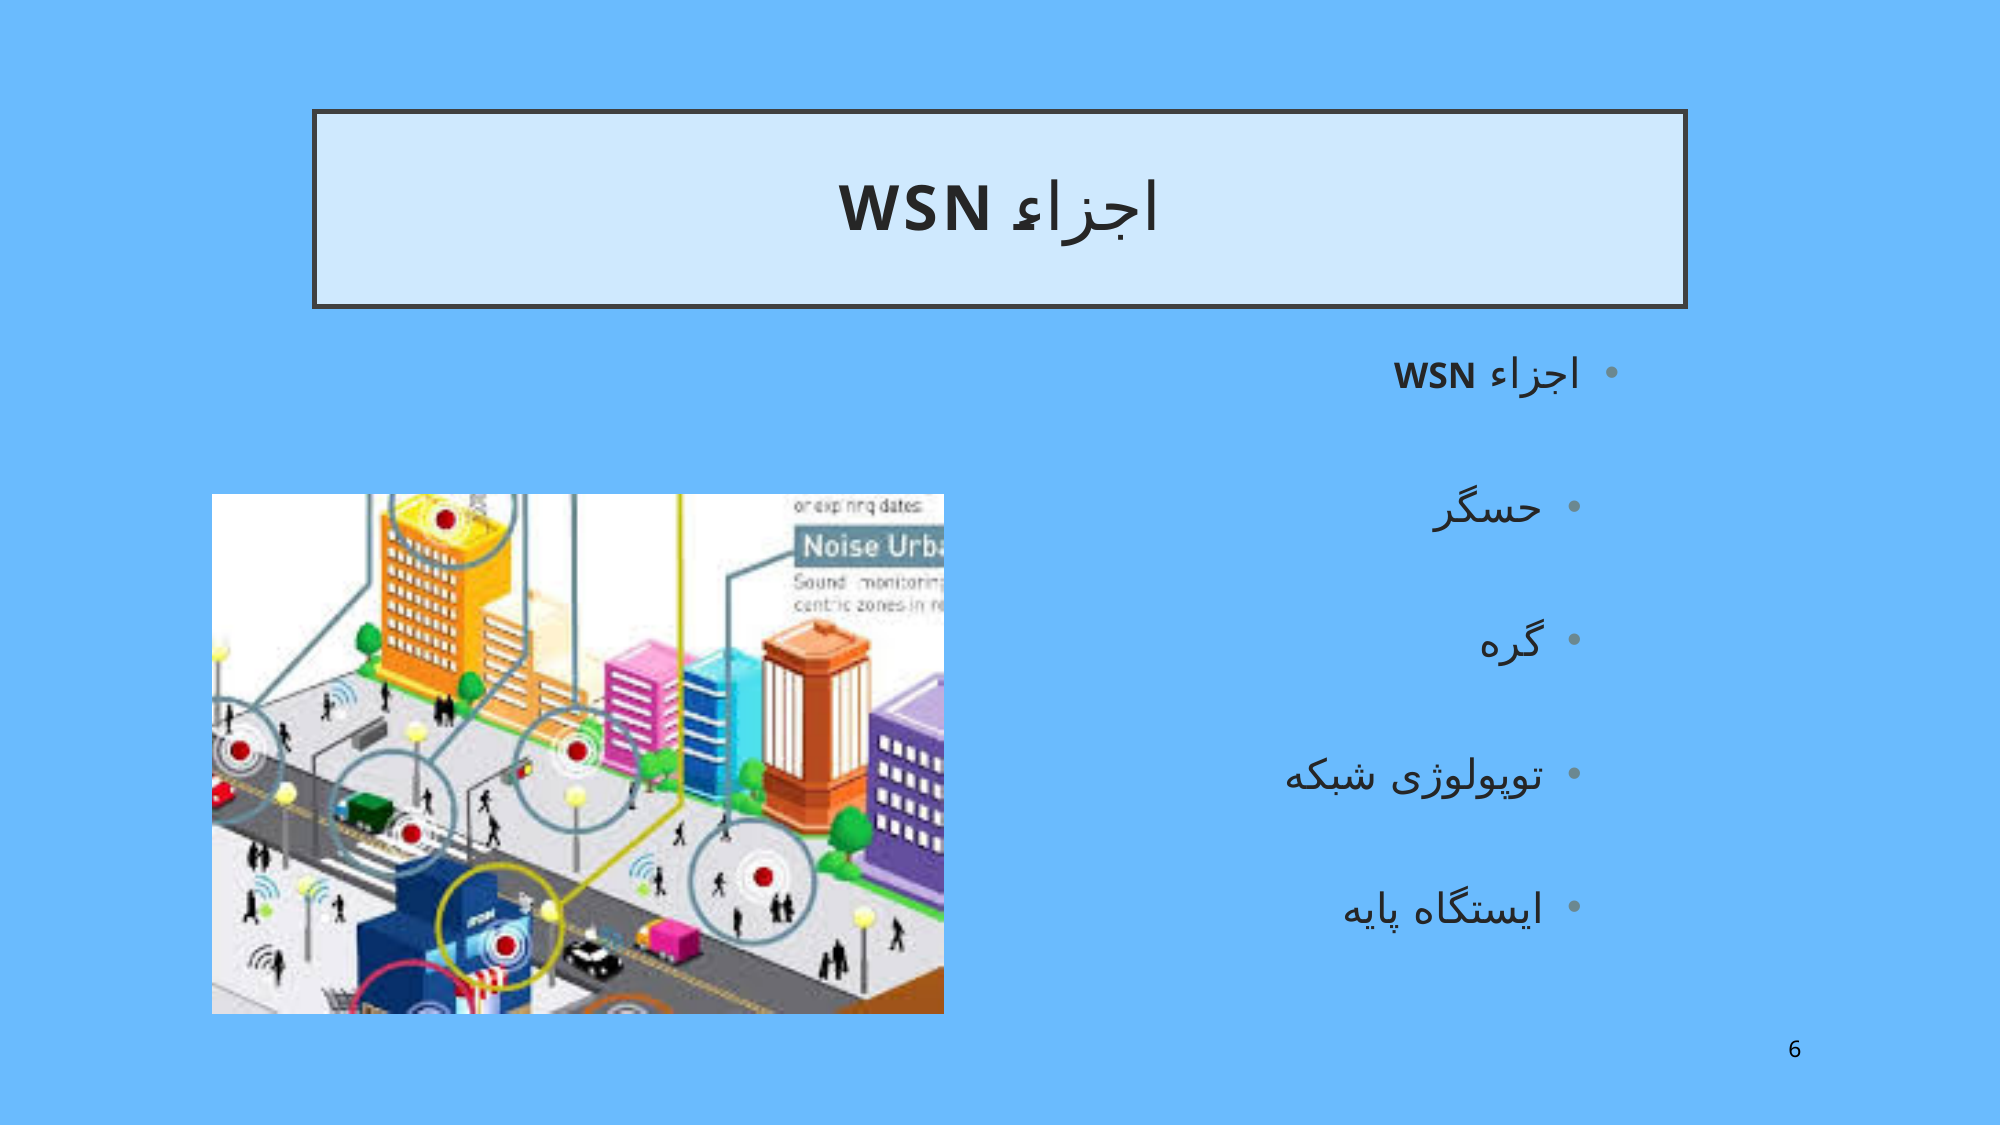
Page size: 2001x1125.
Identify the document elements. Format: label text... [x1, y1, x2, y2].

list اجزاء WSN حسگر گره توپولوژی شبکه ایستگاه پایه [366, 339, 1634, 1050]
picture [212, 494, 944, 1014]
slide_number 6 [1764, 1019, 1825, 1080]
title اجزاء WSN [312, 109, 1688, 309]
